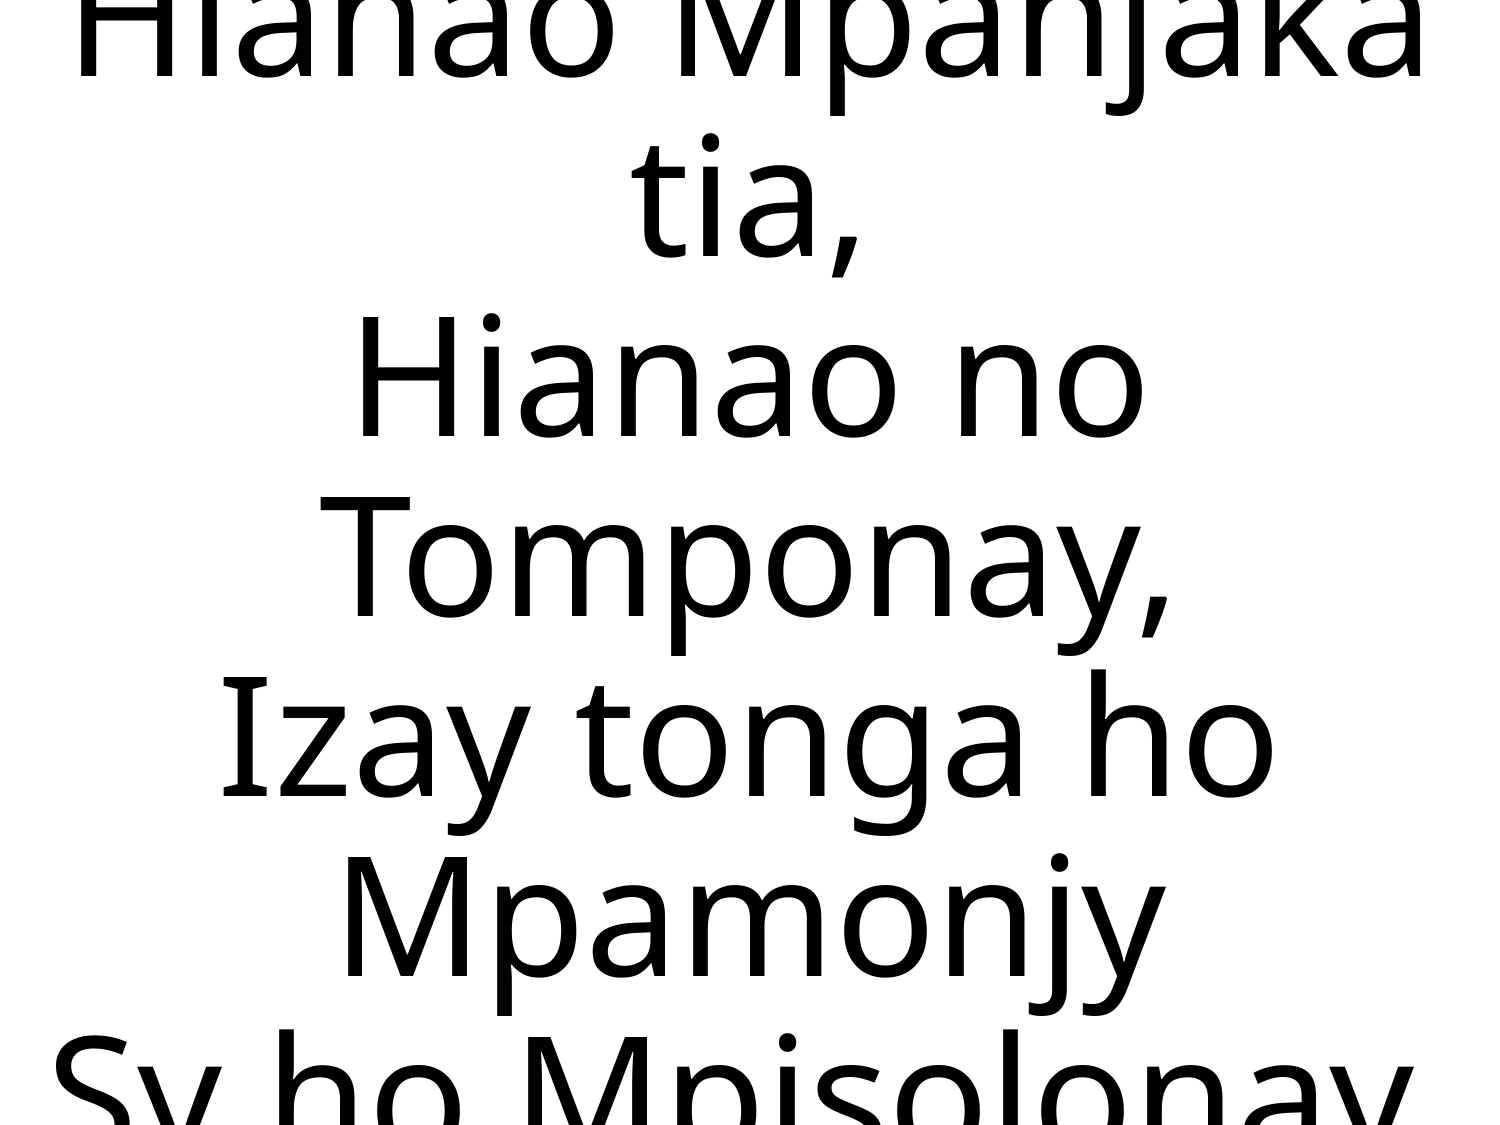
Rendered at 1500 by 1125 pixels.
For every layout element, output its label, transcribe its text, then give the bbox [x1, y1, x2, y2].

title Hianao Mpanjaka tia, Hianao no Tomponay, Izay tonga ho Mpamonjy Sy ho Mpisolonay. [0, 453, 1500, 672]
